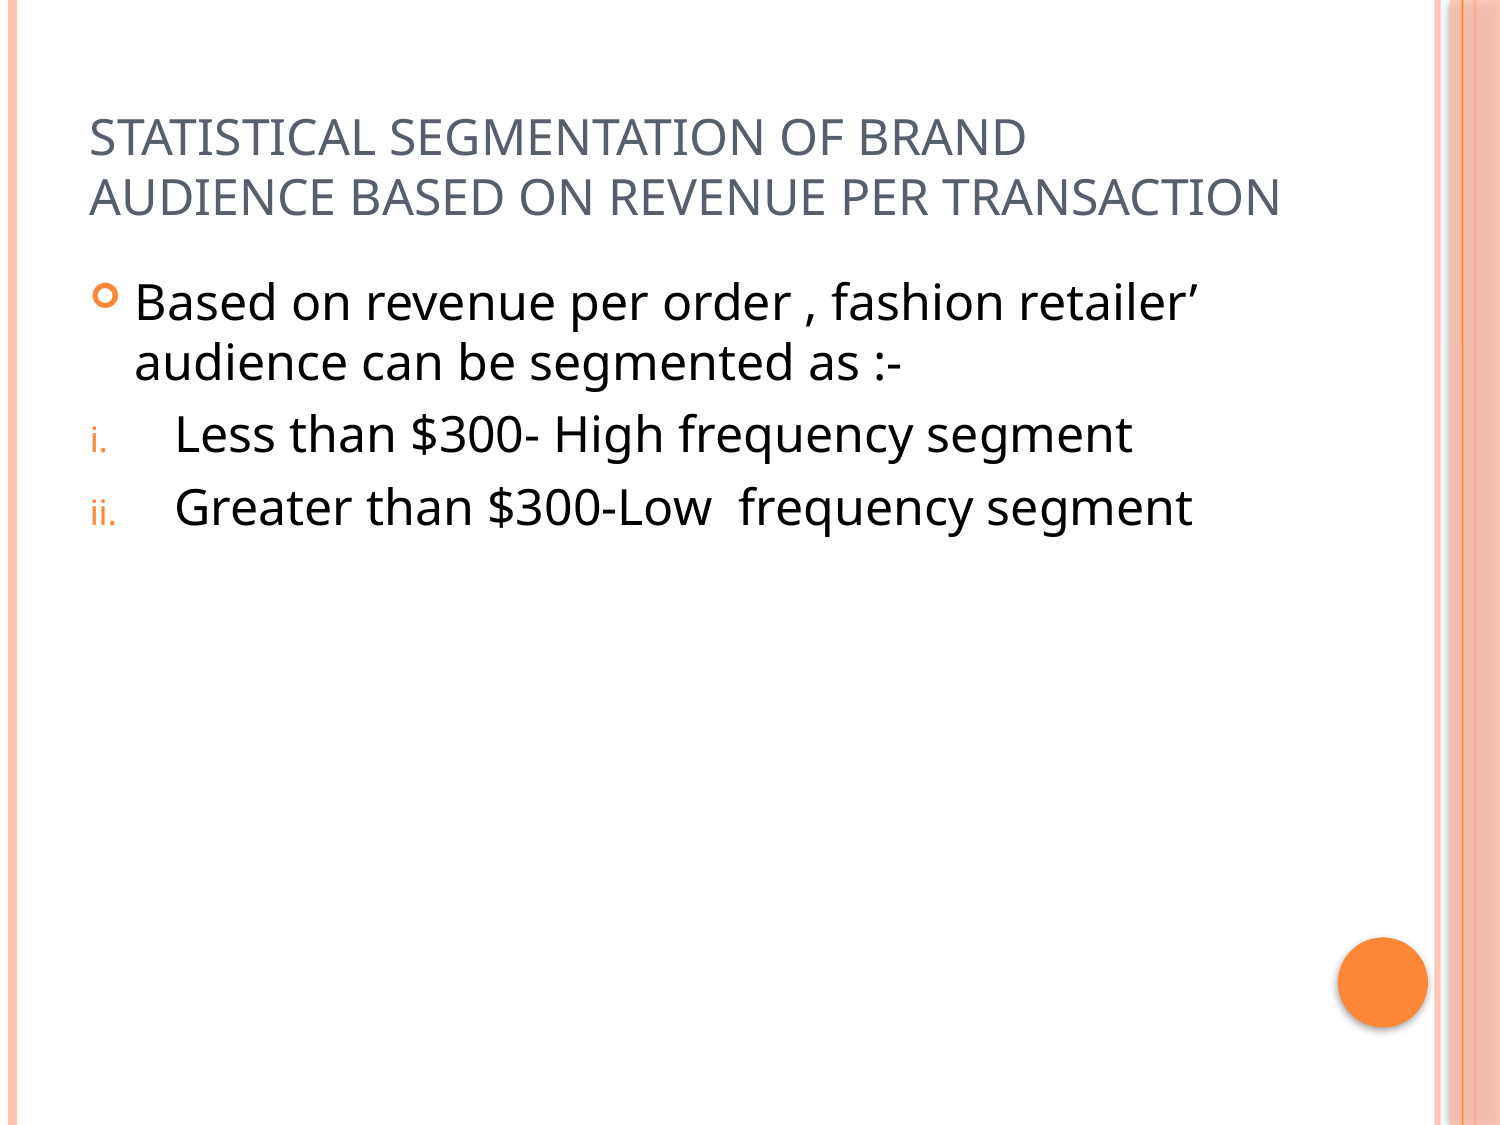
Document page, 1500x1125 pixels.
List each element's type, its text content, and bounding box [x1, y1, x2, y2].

title Statistical Segmentation of Brand Audience Based on Revenue Per Transaction [75, 45, 1300, 233]
list Based on revenue per order , fashion retailer’ audience can be segmented as :- Less than $300- High frequency segment Greater than $300-Low frequency segment [75, 262, 1300, 1062]
